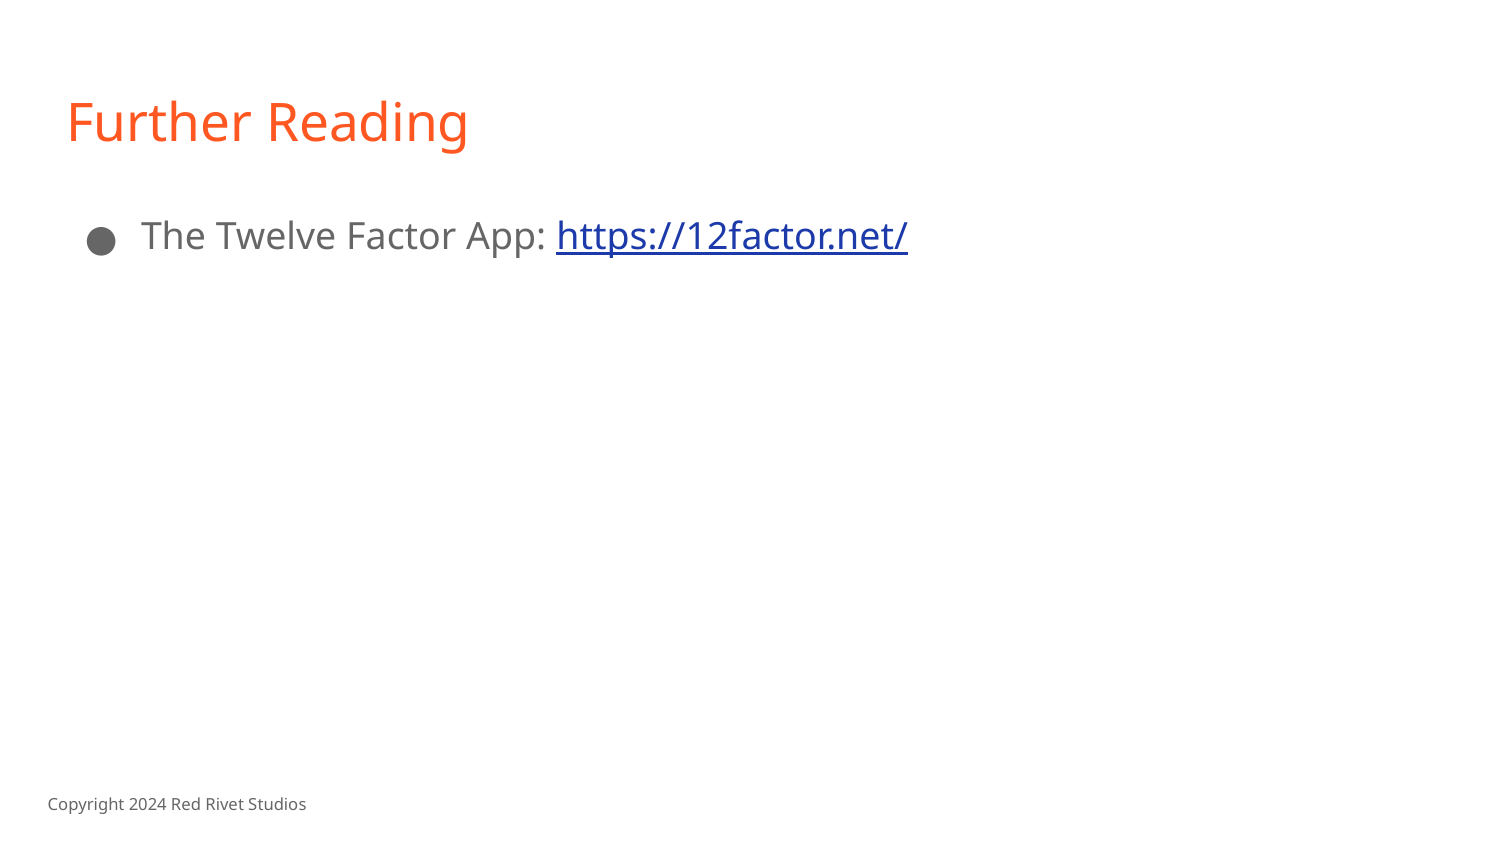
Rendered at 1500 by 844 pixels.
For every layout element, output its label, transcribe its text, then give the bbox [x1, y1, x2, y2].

title Further Reading [51, 72, 1449, 167]
list The Twelve Factor App: https://12factor.net/ [51, 189, 1449, 750]
